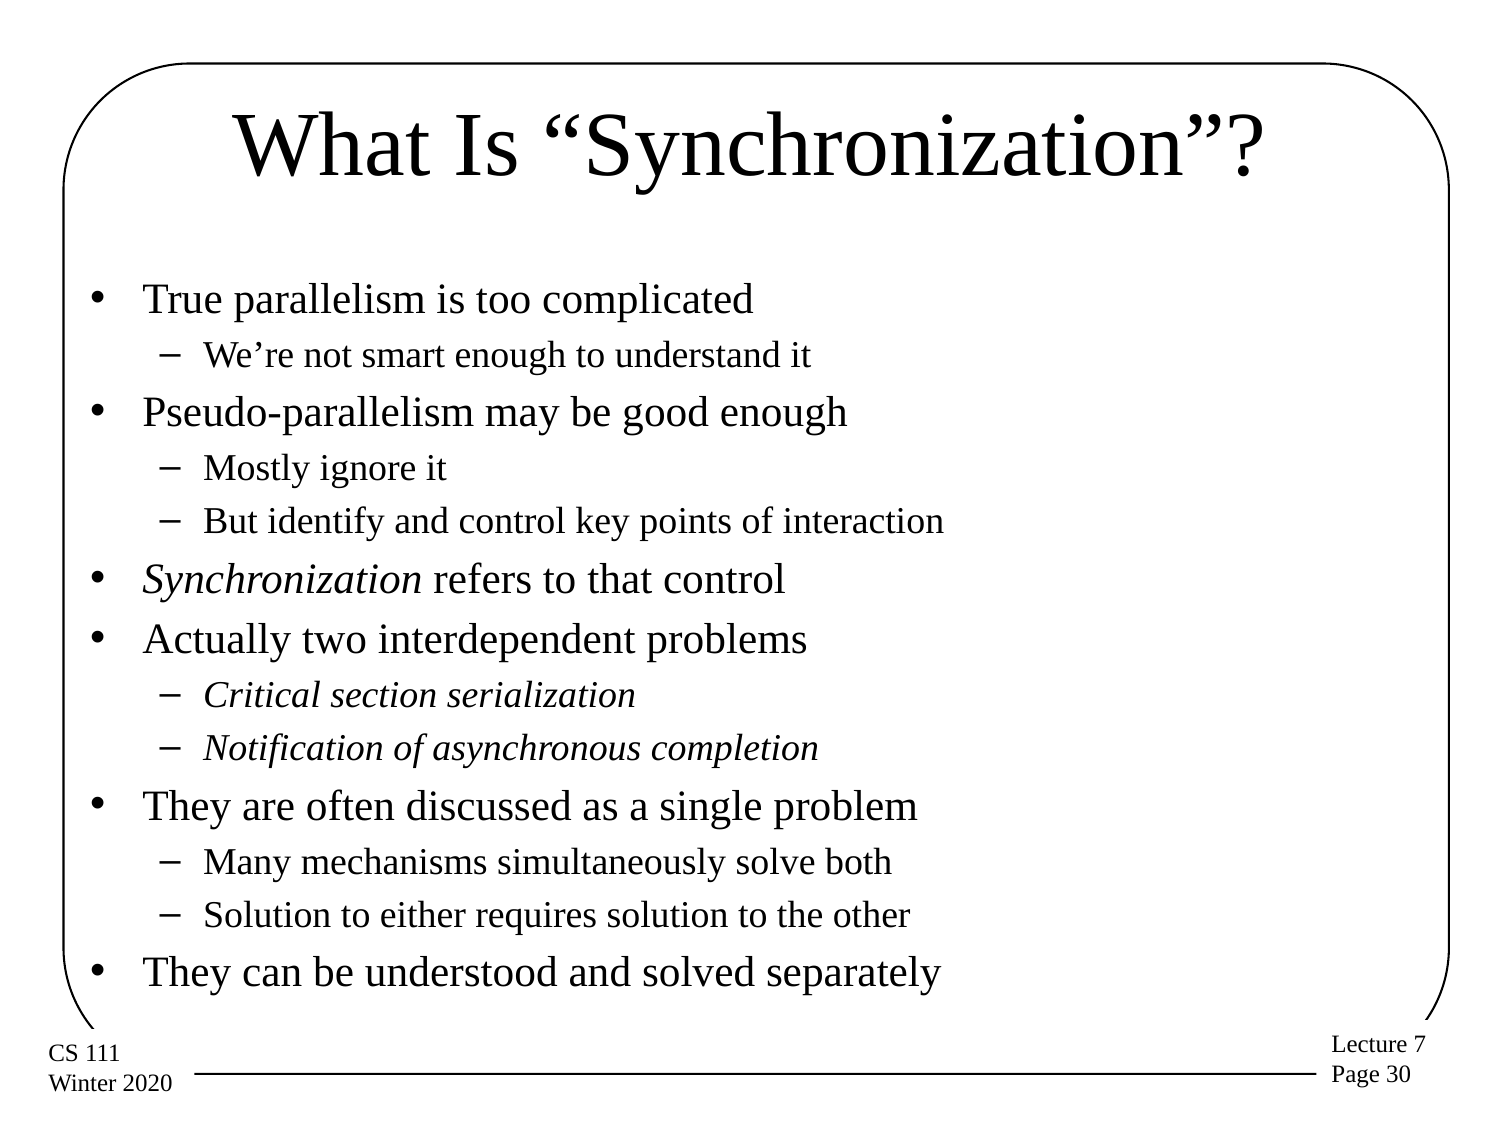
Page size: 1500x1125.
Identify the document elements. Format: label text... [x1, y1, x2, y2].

title What Is “Synchronization”? [74, 44, 1426, 233]
list True parallelism is too complicated We’re not smart enough to understand it Pseudo-parallelism may be good enough Mostly ignore it But identify and control key points of interaction Synchronization refers to that control Actually two interdependent problems Critical section serialization Notification of asynchronous completion They are often discussed as a single problem Many mechanisms simultaneously solve both Solution to either requires solution to the other They can be understood and solved separately [74, 262, 1426, 1006]
